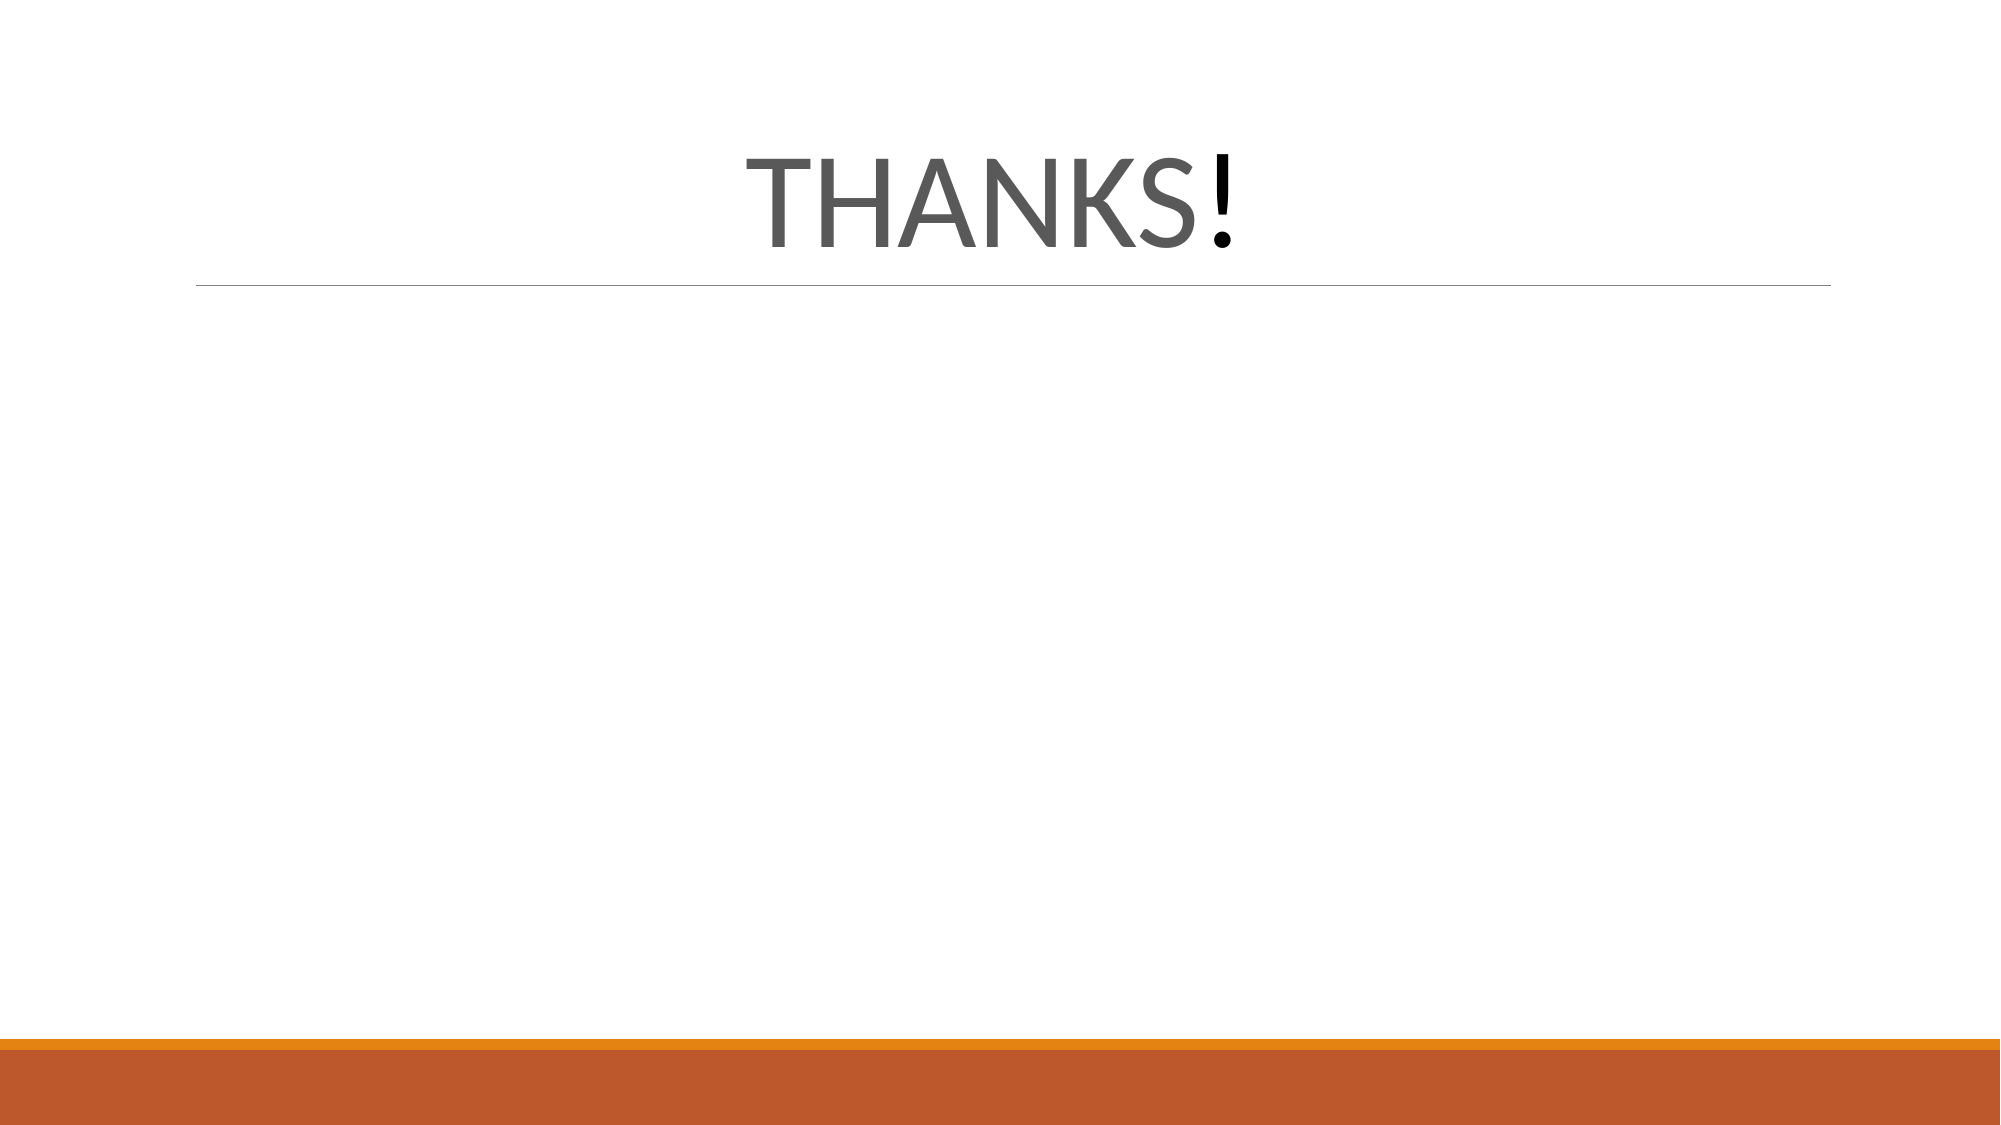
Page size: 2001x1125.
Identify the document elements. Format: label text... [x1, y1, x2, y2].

text_box THANKS! [730, 103, 1260, 283]
